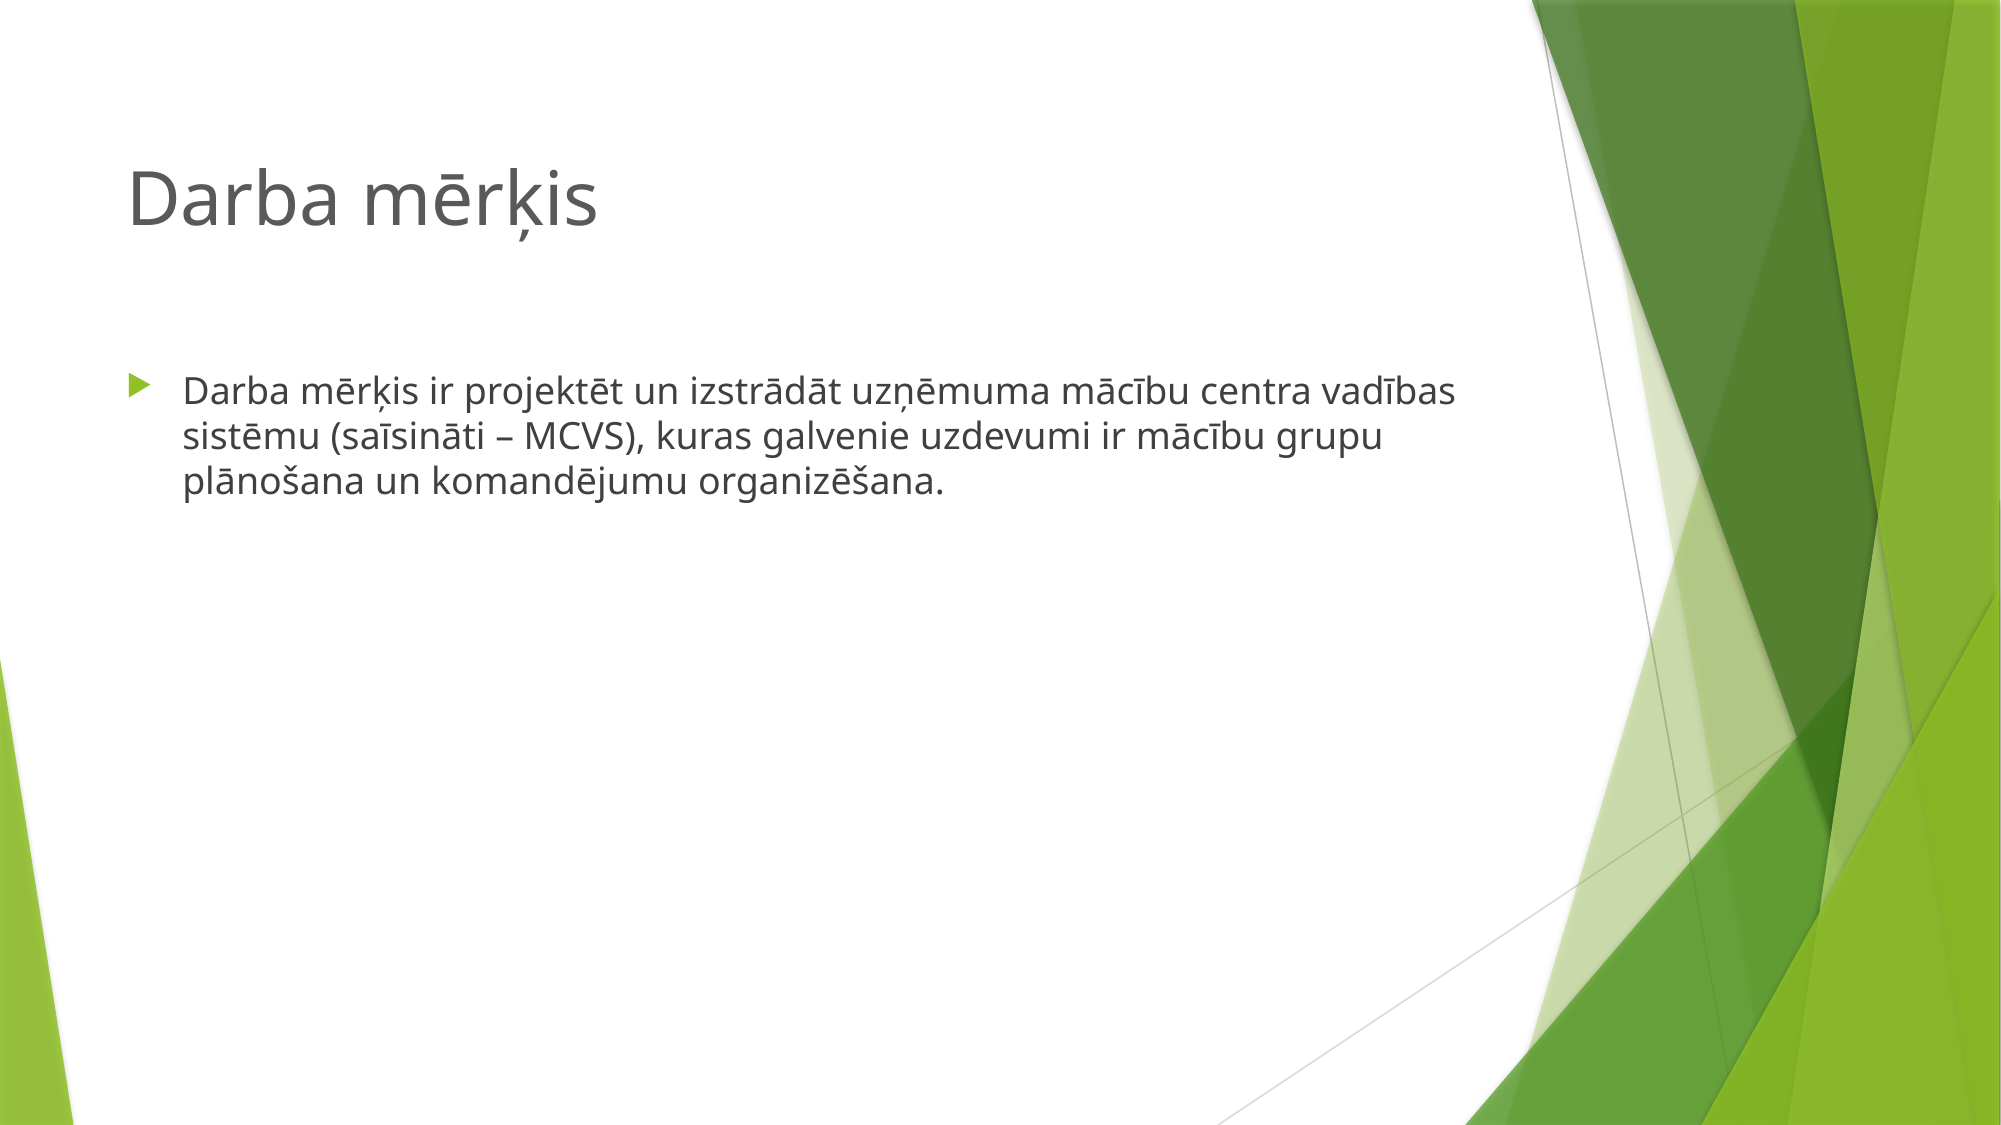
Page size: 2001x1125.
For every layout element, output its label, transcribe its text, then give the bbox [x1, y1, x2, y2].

list Darba mērķis ir projektēt un izstrādāt uzņēmuma mācību centra vadības sistēmu (saīsināti – MCVS), kuras galvenie uzdevumi ir mācību grupu plānošana un komandējumu organizēšana. [111, 359, 1522, 996]
title Darba mērķis [111, 142, 1522, 359]
